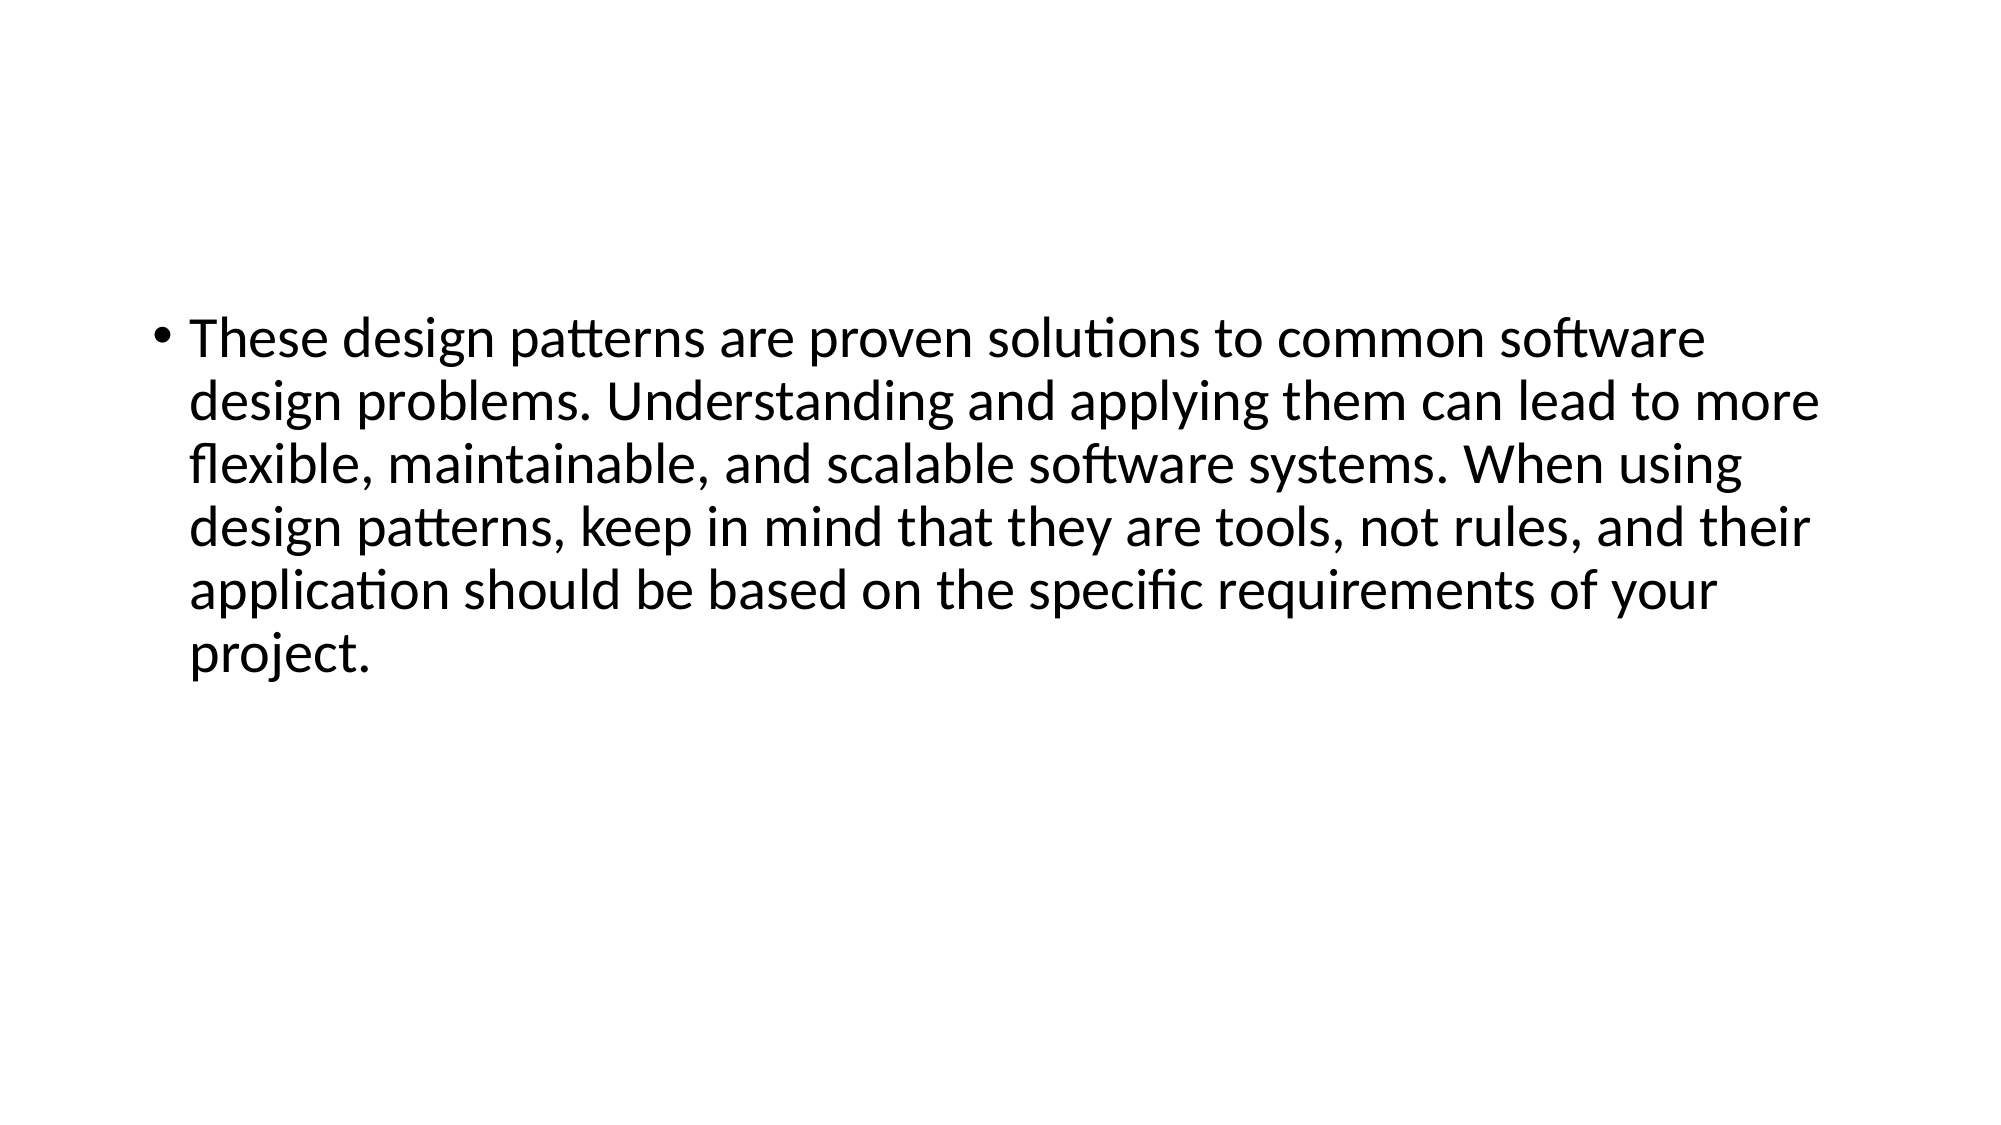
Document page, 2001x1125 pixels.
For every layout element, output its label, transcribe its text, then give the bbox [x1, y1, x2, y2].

list These design patterns are proven solutions to common software design problems. Understanding and applying them can lead to more flexible, maintainable, and scalable software systems. When using design patterns, keep in mind that they are tools, not rules, and their application should be based on the specific requirements of your project. [137, 299, 1863, 1014]
